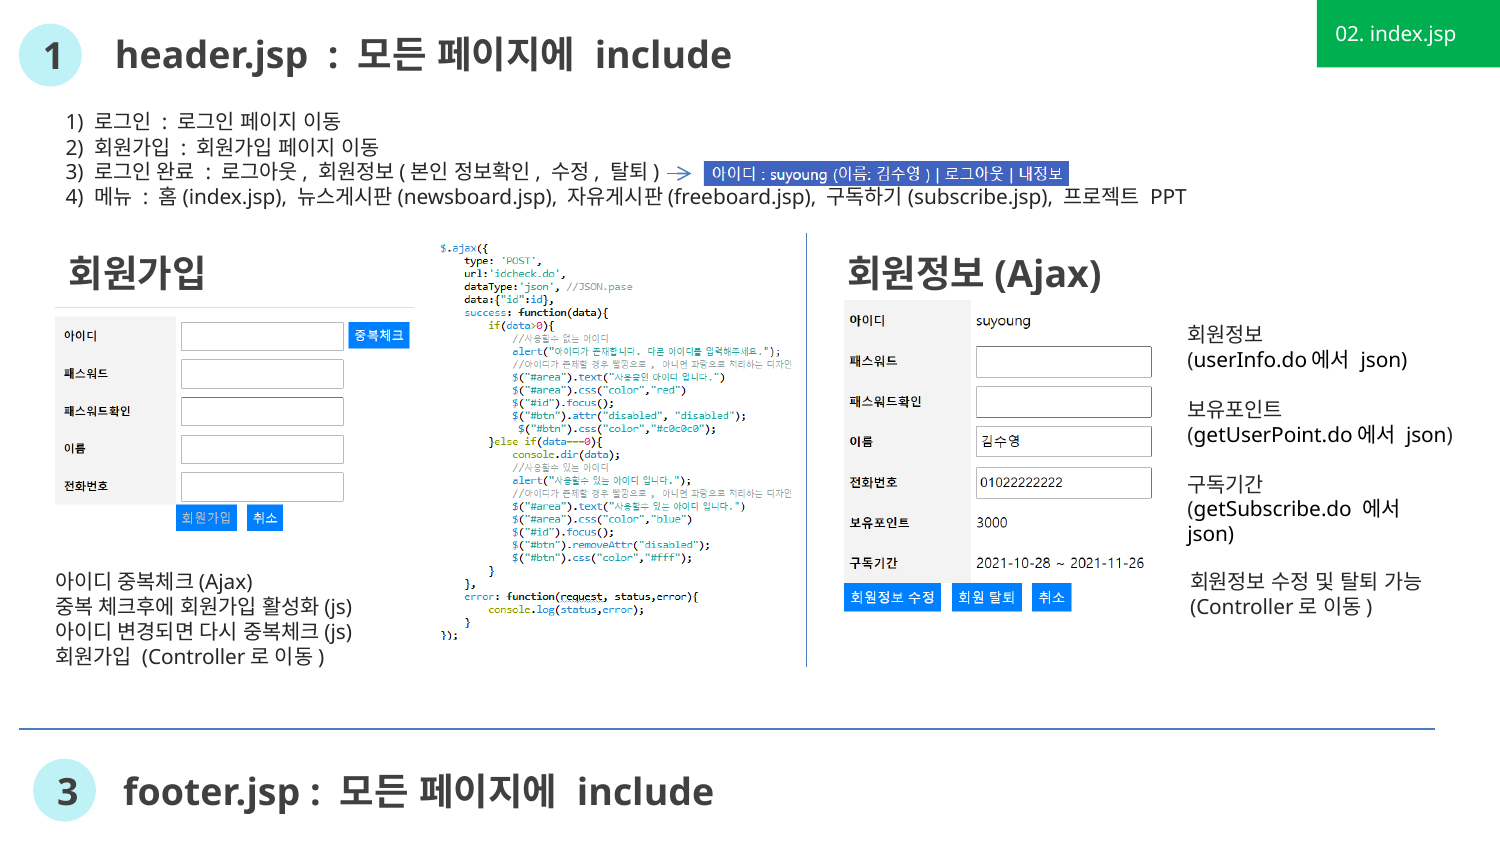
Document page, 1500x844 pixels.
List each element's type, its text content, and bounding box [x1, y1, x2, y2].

text_box 1) 로그인 : 로그인 페이지 이동 2) 회원가입 : 회원가입 페이지 이동 3) 로그인 완료 : 로그아웃, 회원정보(본인 정보확인, 수정, 탈퇴) 4) 메뉴 : 홈(index.jsp), 뉴스게시판(newsboard.jsp), 자유게시판(freeboard.jsp), 구독하기(subscribe.jsp), 프로젝트 PPT [50, 101, 1292, 217]
text_box 1 [16, 21, 84, 89]
text_box 회원정보(Ajax) [832, 242, 1225, 303]
text_box footer.jsp : 모든 페이지에 include [108, 760, 1065, 844]
text_box 회원정보 수정 및 탈퇴 가능(Controller로 이동) [1175, 560, 1466, 626]
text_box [40, 242, 809, 678]
picture [844, 295, 1159, 615]
picture [703, 161, 1070, 186]
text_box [1316, 0, 1500, 68]
text_box header.jsp : 모든 페이지에 include [100, 23, 1046, 84]
text_box 3 [30, 756, 98, 824]
text_box 회원정보 (userInfo.do에서 json) 보유포인트 (getUserPoint.do에서 json) 구독기간 (getSubscribe.do 에서 json) [1172, 313, 1471, 554]
